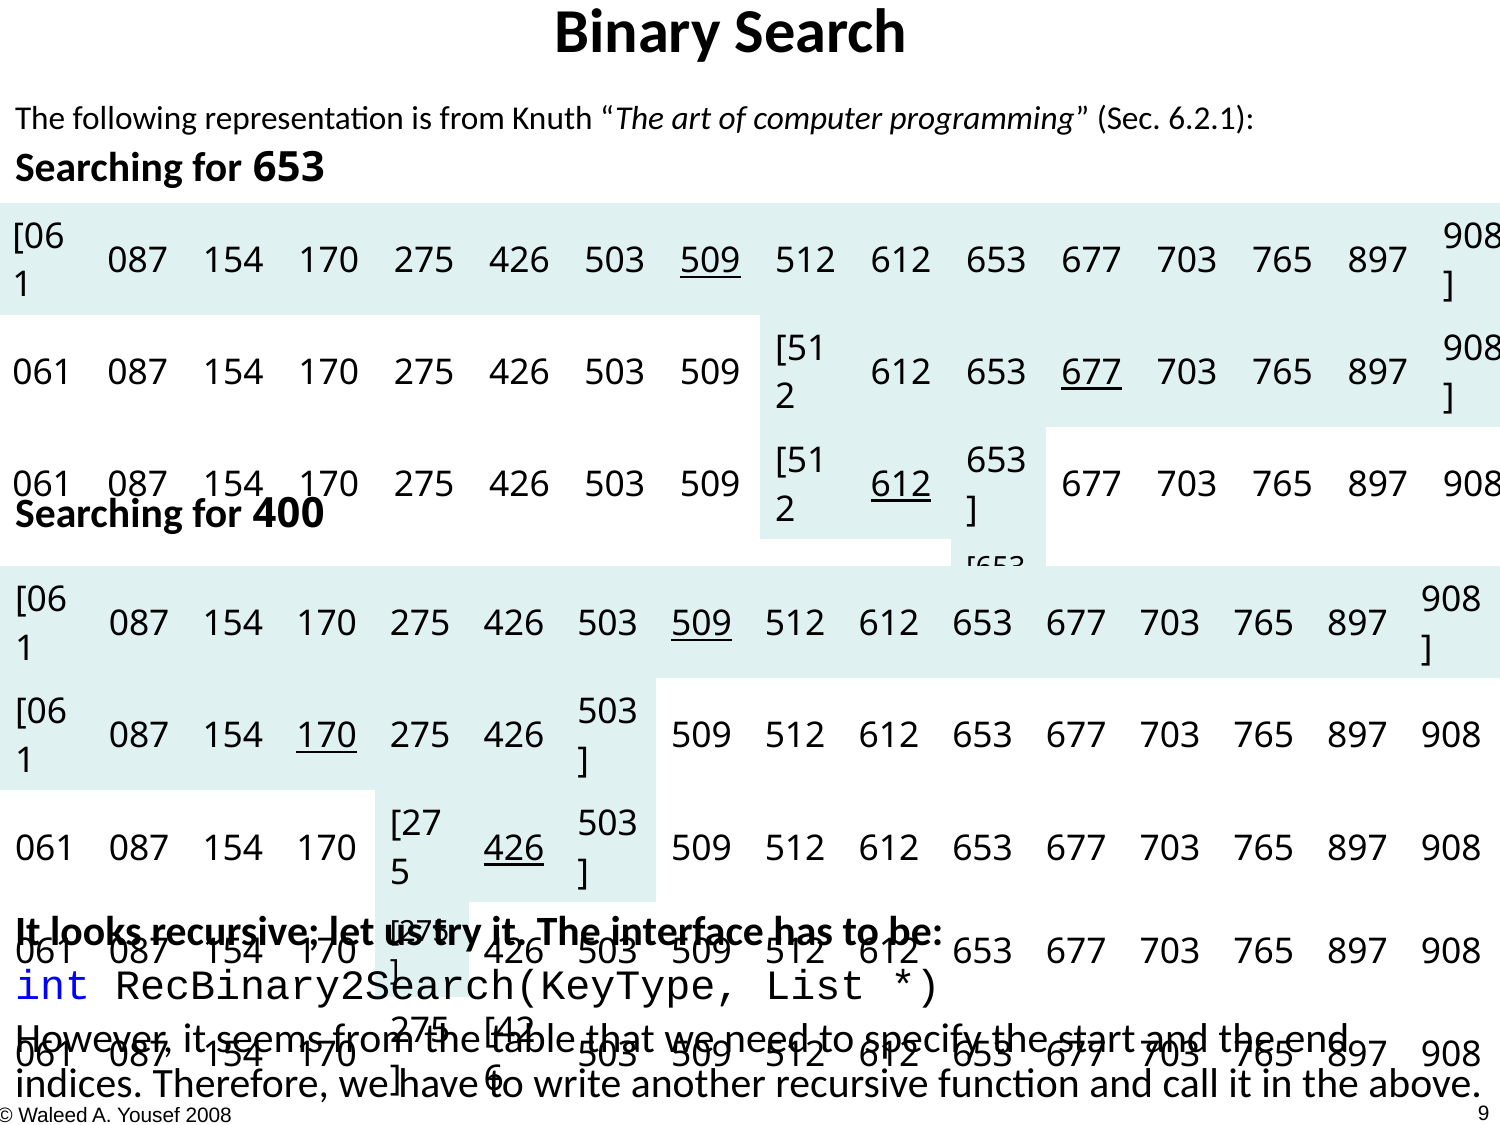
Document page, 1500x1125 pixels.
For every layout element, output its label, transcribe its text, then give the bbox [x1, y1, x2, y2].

table_header 087 [93, 203, 188, 315]
table_header 509 [656, 578, 750, 678]
table_cell 765 [1237, 427, 1332, 484]
table_cell 612 [843, 790, 937, 902]
table_cell 275 [375, 678, 469, 790]
table_header 509 [665, 203, 760, 315]
table_header 154 [188, 203, 283, 315]
table_cell 170 [283, 315, 379, 427]
table_header 653 [951, 203, 1046, 315]
footer © Waleed A. Yousef 2008 [0, 1093, 458, 1125]
table_cell 765 [1237, 315, 1332, 427]
table_cell 154 [188, 427, 283, 484]
table_header [061 [0, 203, 93, 315]
table_header 426 [469, 578, 562, 678]
table_cell 612 [856, 427, 951, 484]
table_cell 275 [379, 315, 474, 427]
table_header 087 [94, 578, 187, 678]
table_header 765 [1218, 578, 1312, 678]
table_cell 061 [0, 427, 93, 484]
table_cell 653] [951, 427, 1046, 484]
table_cell 426 [474, 315, 569, 427]
table_cell 908 [1428, 427, 1500, 484]
table_cell 426 [469, 678, 562, 790]
table_cell 677 [1031, 790, 1125, 902]
table_cell 908 [1406, 678, 1500, 790]
table_cell 170 [281, 790, 375, 902]
table_cell 897 [1312, 678, 1406, 790]
table_header 503 [562, 578, 656, 678]
table_cell 765 [1218, 678, 1312, 790]
table_header 897 [1312, 578, 1406, 678]
table_cell 677 [1046, 315, 1142, 427]
table_header 154 [187, 578, 281, 678]
table_cell 426 [474, 427, 569, 484]
table_cell 897 [1312, 790, 1406, 902]
table_cell 509 [665, 427, 760, 484]
table_cell 503] [562, 790, 656, 902]
table_cell 908] [1428, 315, 1500, 427]
table_header 512 [750, 578, 843, 678]
table_cell 061 [0, 790, 94, 902]
table_cell 154 [187, 790, 281, 902]
table_cell 087 [94, 678, 187, 790]
table_cell 703 [1142, 315, 1237, 427]
table_cell [512 [760, 315, 856, 427]
table_header 908] [1428, 203, 1500, 315]
table_cell 426 [469, 790, 562, 902]
table_cell 061 [0, 315, 93, 427]
table_header 677 [1046, 203, 1142, 315]
table_header 170 [281, 578, 375, 678]
text_box It looks recursive; let us try it. The interface has to be: int RecBinary2Search(KeyType, List *) However, it seems from the table that we need to specify the start and the end indices. Therefore, we have to write another recursive function and call it in the above. [0, 902, 1500, 1125]
table_cell 503] [562, 678, 656, 790]
table_cell 509 [656, 790, 750, 902]
table_cell 275 [379, 427, 474, 484]
table_header [061 [0, 578, 94, 678]
table_cell 170 [281, 678, 375, 790]
table_header 426 [474, 203, 569, 315]
table_header 275 [375, 578, 469, 678]
text_box Searching for 400 [0, 484, 1500, 578]
table_cell 703 [1142, 427, 1237, 484]
table_cell 512 [750, 790, 843, 902]
table_cell 512 [750, 678, 843, 790]
table_cell 908 [1406, 790, 1500, 902]
table_cell 509 [656, 678, 750, 790]
table_header 612 [843, 578, 937, 678]
table_cell 653 [951, 315, 1046, 427]
table_header 503 [569, 203, 665, 315]
table_header 765 [1237, 203, 1332, 315]
table_cell 503 [569, 427, 665, 484]
table_header 908] [1406, 578, 1500, 678]
table_cell 703 [1125, 790, 1218, 902]
table_cell 612 [856, 315, 951, 427]
table_cell 087 [94, 790, 187, 902]
table_cell 897 [1332, 427, 1428, 484]
table_header 170 [283, 203, 379, 315]
table_cell 897 [1332, 315, 1428, 427]
table_cell 612 [843, 678, 937, 790]
table_cell 170 [283, 427, 379, 484]
table_header 703 [1125, 578, 1218, 678]
table_header 653 [937, 578, 1031, 678]
table_header 703 [1142, 203, 1237, 315]
table_cell 653 [937, 790, 1031, 902]
table_cell 509 [665, 315, 760, 427]
table_header 512 [760, 203, 856, 315]
table_header 677 [1031, 578, 1125, 678]
table_header 275 [379, 203, 474, 315]
table_cell 653 [937, 678, 1031, 790]
table_cell 765 [1218, 790, 1312, 902]
table_header 897 [1332, 203, 1428, 315]
table_header 612 [856, 203, 951, 315]
table_cell 677 [1031, 678, 1125, 790]
title Binary Search [0, 0, 1463, 91]
table_cell 677 [1046, 427, 1142, 484]
table_cell 087 [93, 315, 188, 427]
table_cell 503 [569, 315, 665, 427]
table_cell 154 [187, 678, 281, 790]
table_cell [275 [375, 790, 469, 902]
list The following representation is from Knuth “The art of computer programming” (Sec. 6.2.1): Searching for 653 [0, 93, 1500, 188]
table_cell 087 [93, 427, 188, 484]
table_cell [512 [760, 427, 856, 484]
table_cell [061 [0, 678, 94, 790]
table_cell 154 [188, 315, 283, 427]
table_cell 703 [1125, 678, 1218, 790]
